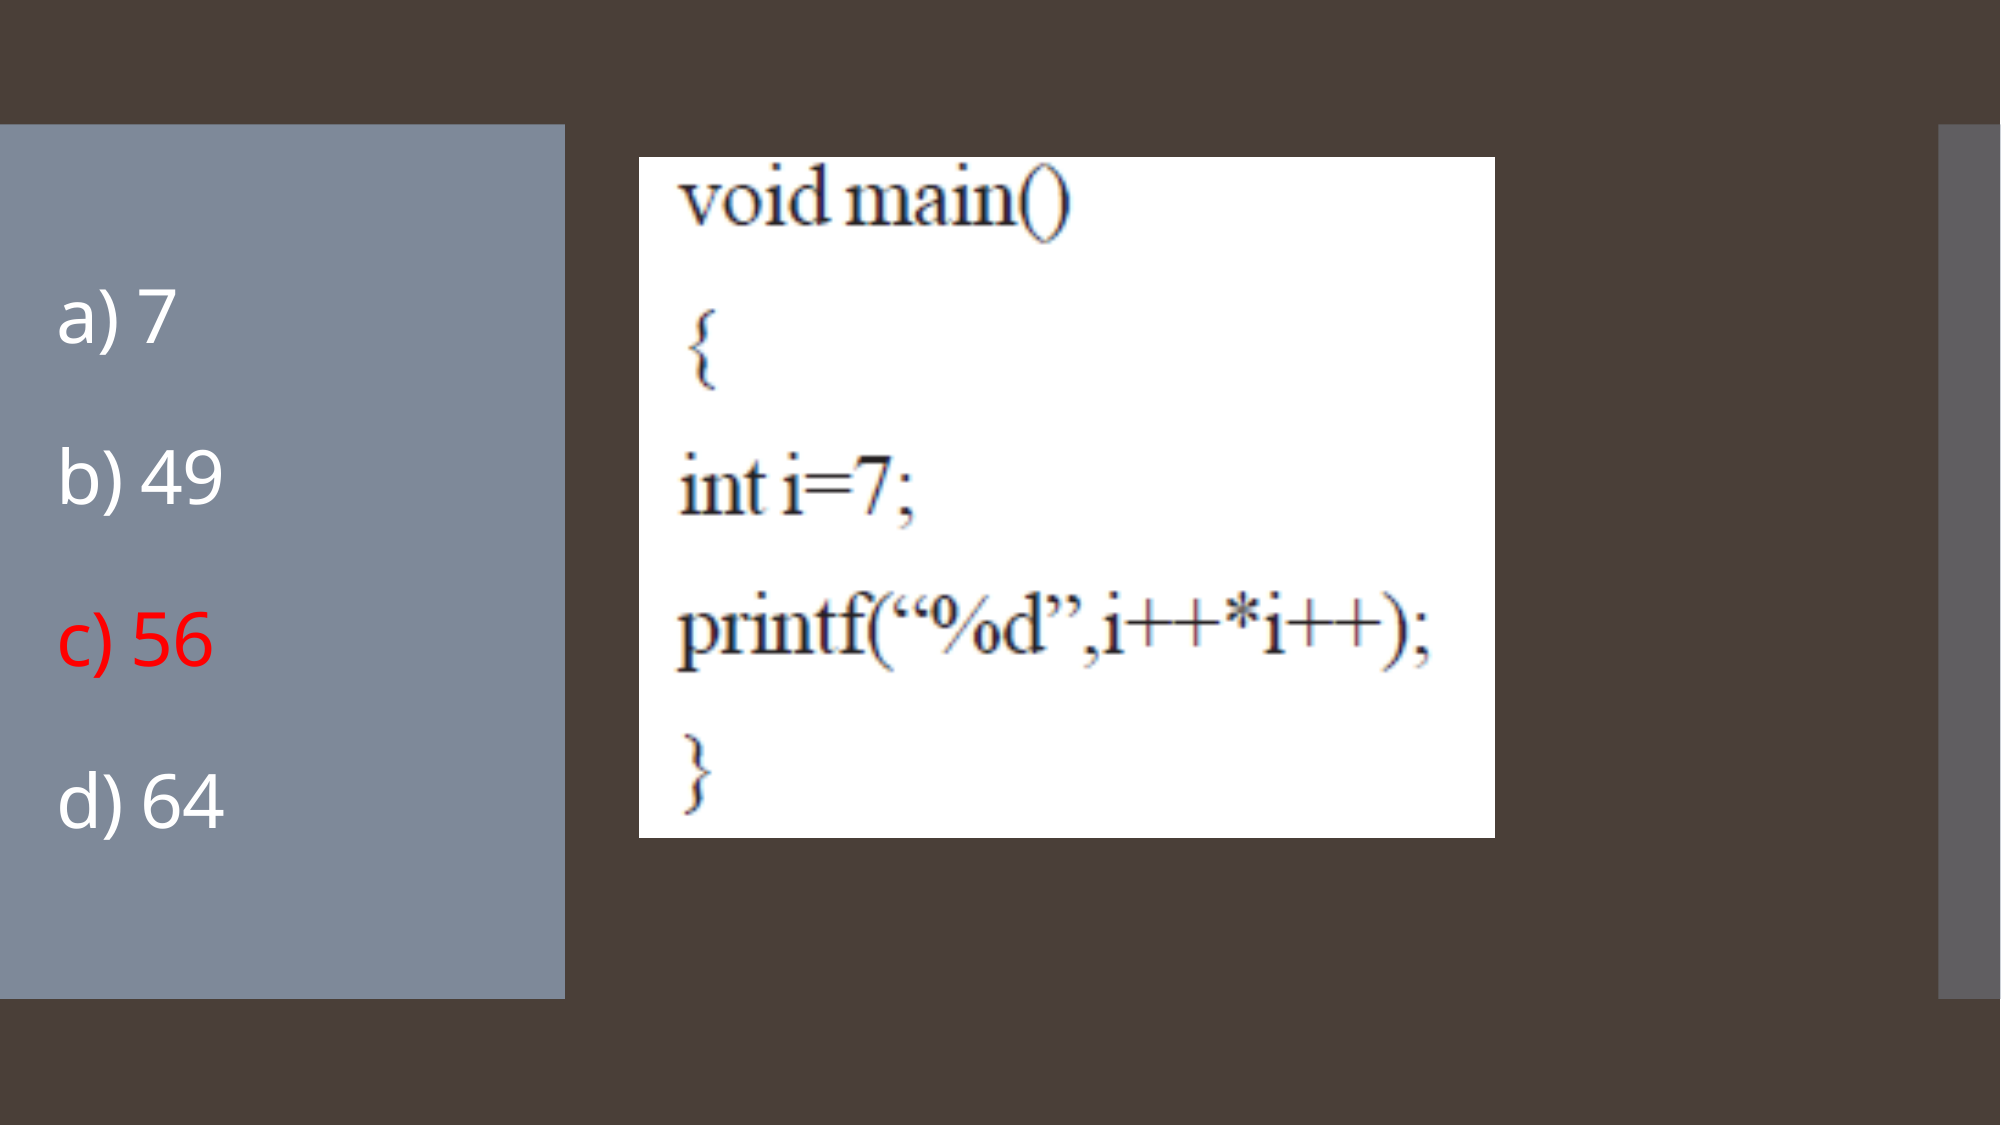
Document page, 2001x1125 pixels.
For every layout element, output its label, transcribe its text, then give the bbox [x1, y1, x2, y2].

title a) 7 b) 49 c) 56 d) 64 [41, 184, 525, 940]
picture [639, 157, 1495, 839]
